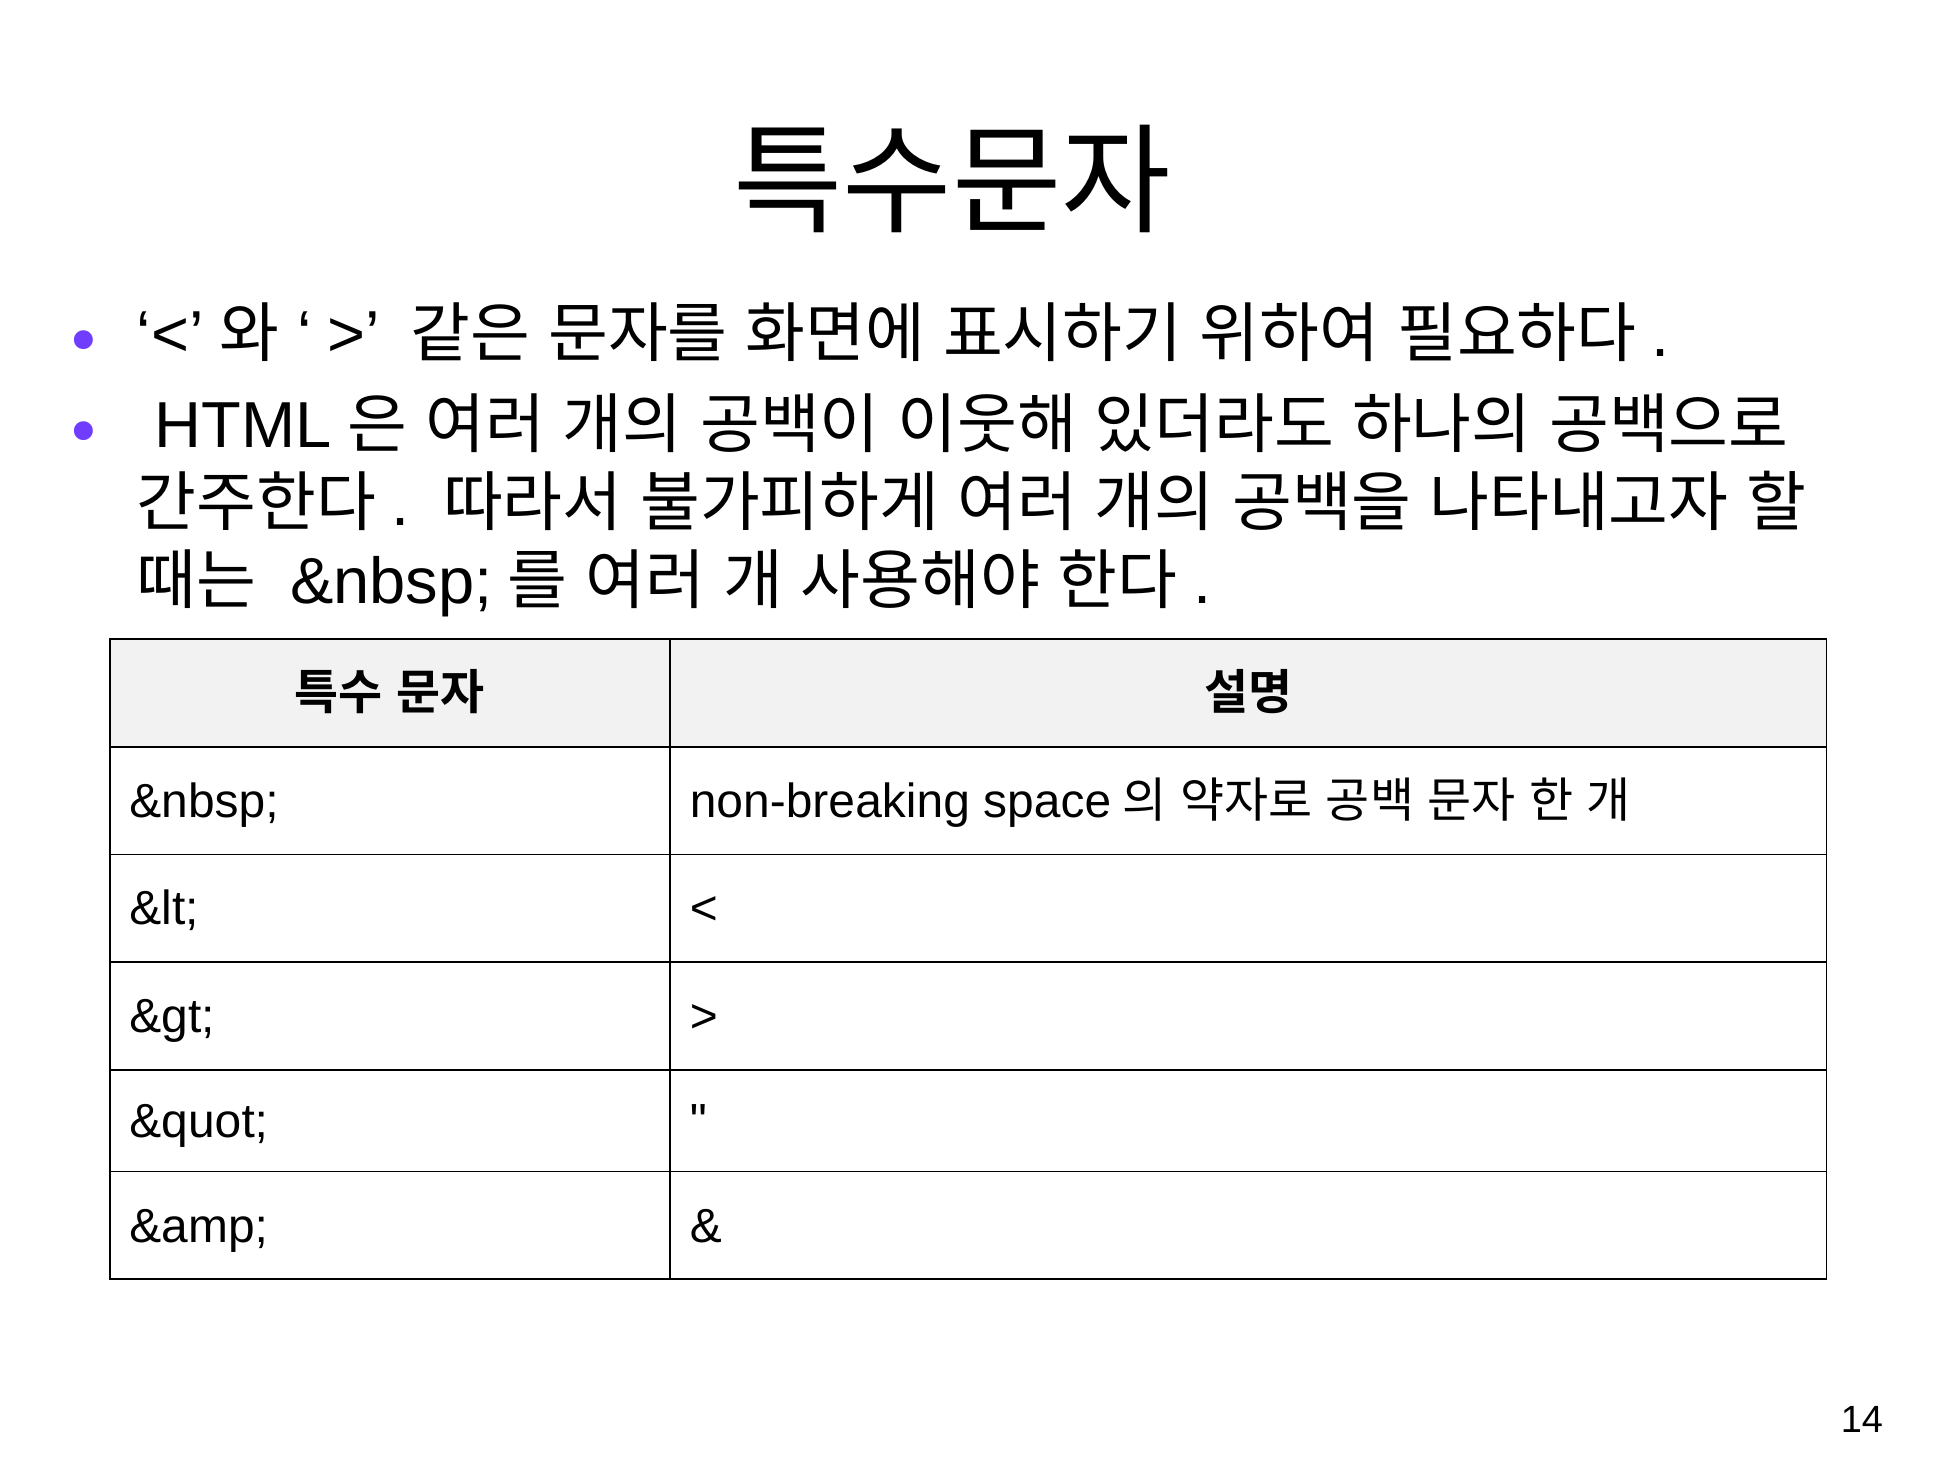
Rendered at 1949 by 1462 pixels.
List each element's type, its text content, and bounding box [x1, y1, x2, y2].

table_header 설명 [671, 640, 1826, 746]
table_cell &lt; [111, 855, 669, 961]
table_cell > [671, 963, 1826, 1069]
table_cell &nbsp; [111, 748, 669, 854]
table_cell non-breaking space의 약자로 공백 문자 한 개 [671, 748, 1826, 854]
slide_number 14 [1496, 1372, 1899, 1462]
table_cell " [671, 1071, 1826, 1171]
table_cell &quot; [111, 1071, 669, 1171]
table_cell &amp; [111, 1172, 669, 1278]
title 특수문자 [156, 92, 1749, 255]
table_cell &gt; [111, 963, 669, 1069]
table_cell < [671, 855, 1826, 961]
list ‘<’와 ‘>’ 같은 문자를 화면에 표시하기 위하여 필요하다. HTML은 여러 개의 공백이 이웃해 있더라도 하나의 공백으로 간주한다. 따라서 불가피하게 여러 개의 공백을 나타내고자 할 때는 &nbsp;를 여러 개 사용해야 한다. [48, 284, 1897, 1343]
table_header 특수 문자 [111, 640, 669, 746]
table_cell & [671, 1172, 1826, 1278]
